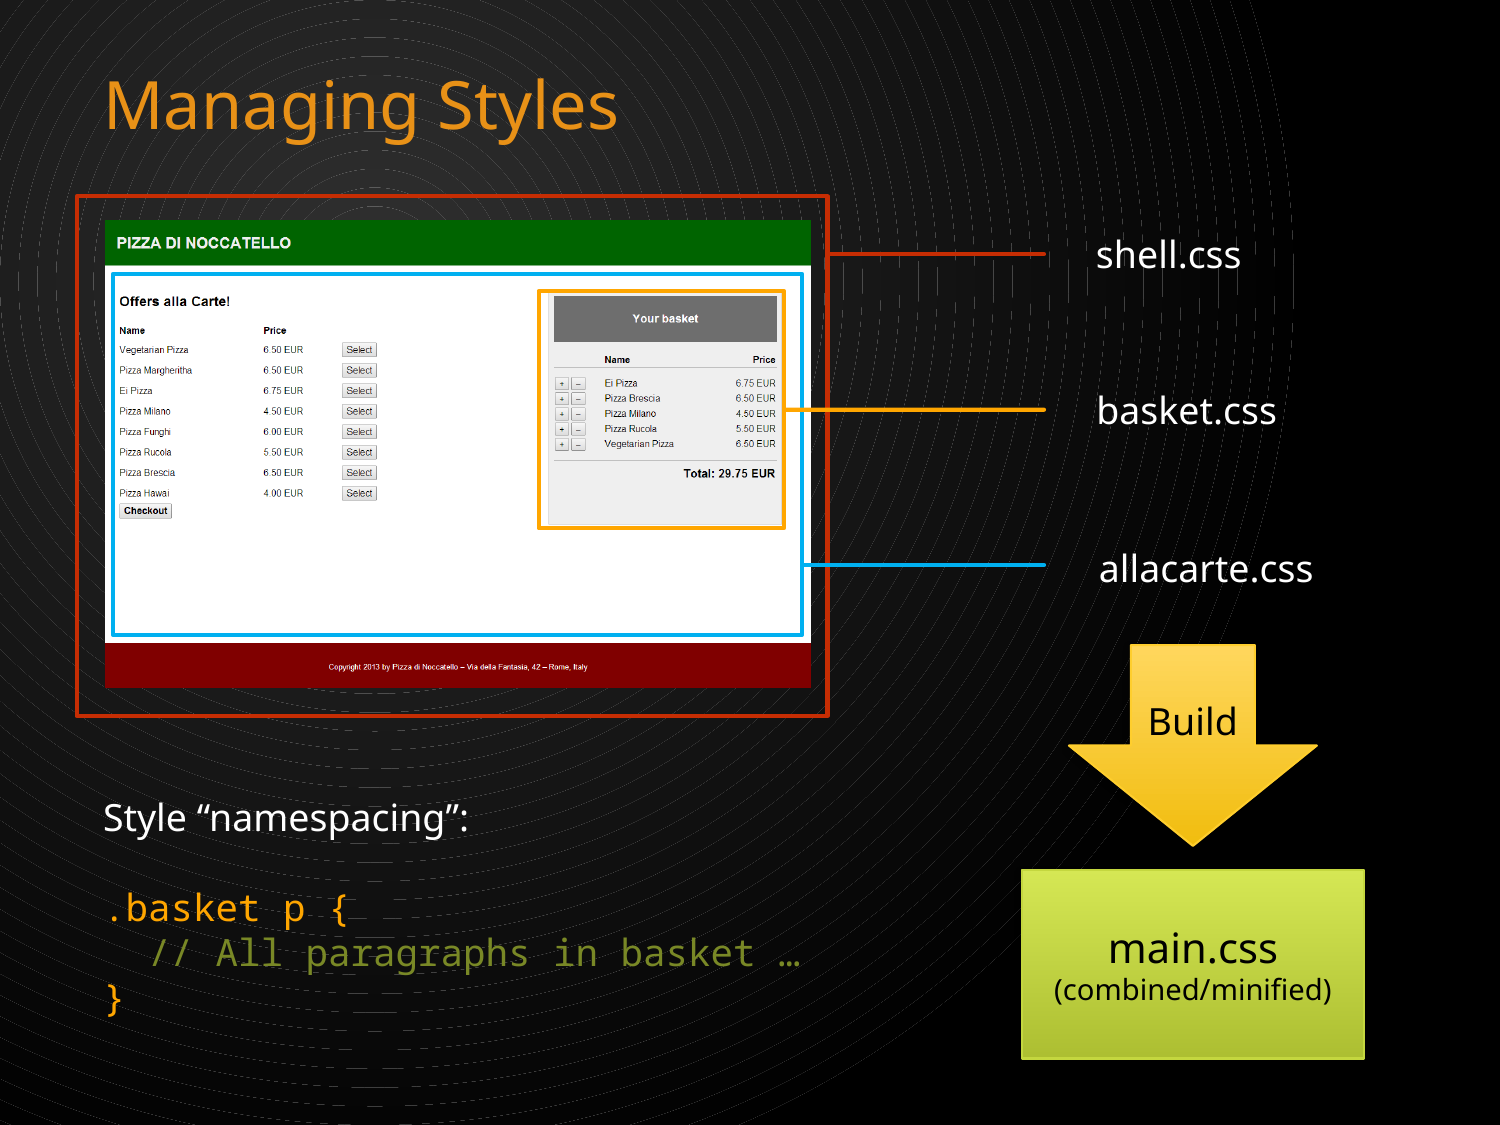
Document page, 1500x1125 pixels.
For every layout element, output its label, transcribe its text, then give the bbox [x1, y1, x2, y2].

text_box Style “namespacing”: .basket p { // All paragraphs in basket … } [88, 786, 828, 1027]
text_box Build [1067, 644, 1318, 847]
text_box basket.css [1081, 379, 1293, 440]
text_box allacarte.css [1084, 537, 1329, 597]
text_box shell.css [1081, 223, 1257, 284]
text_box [76, 195, 1045, 717]
text_box main.css (combined/minified) [1021, 869, 1365, 1060]
title Managing Styles [88, 54, 1258, 152]
